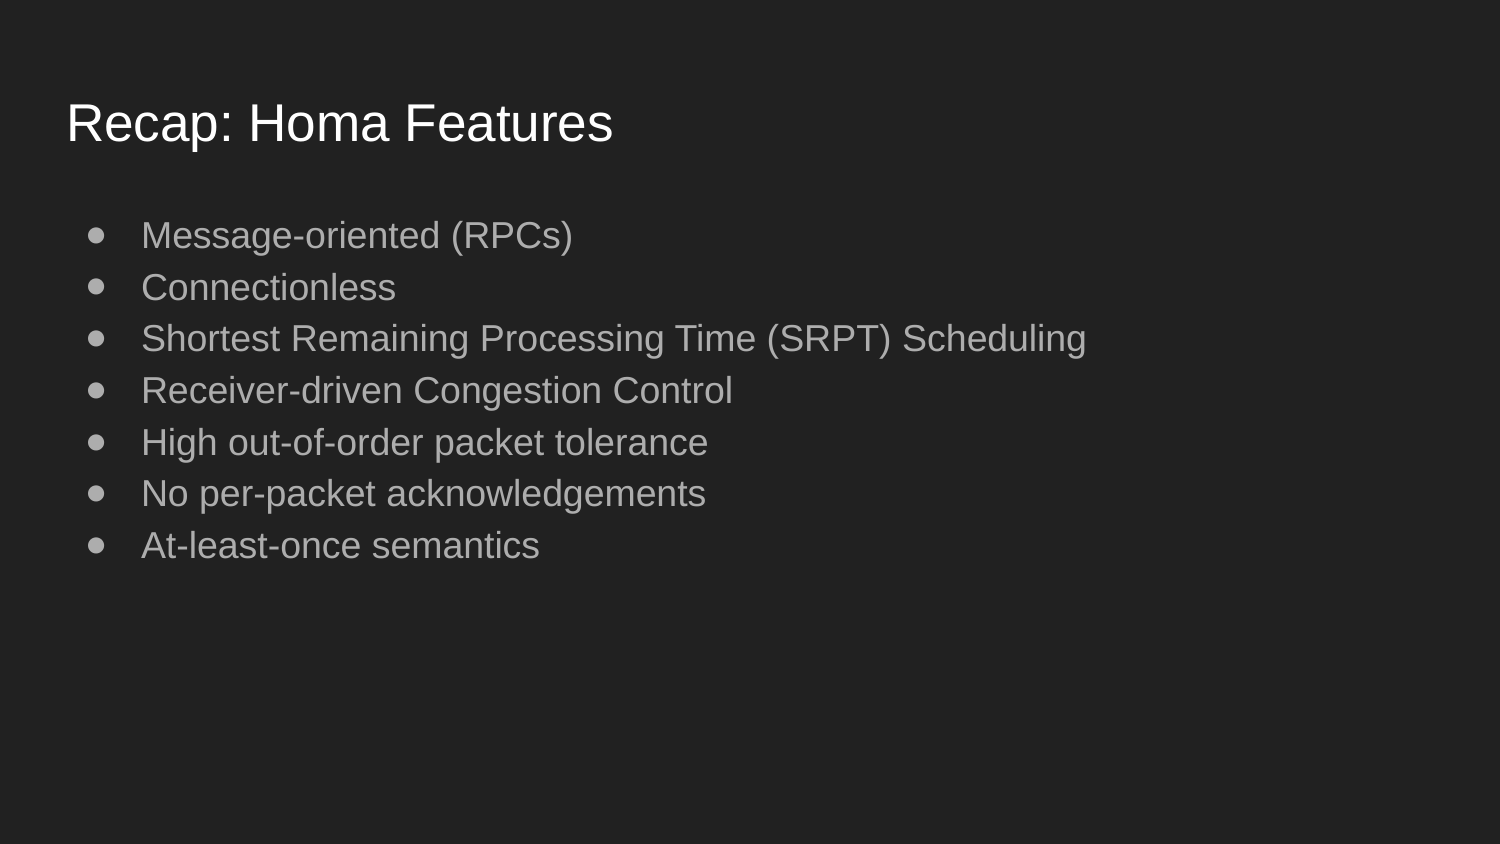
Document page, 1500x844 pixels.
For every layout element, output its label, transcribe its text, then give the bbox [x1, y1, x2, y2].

title Recap: Homa Features [51, 72, 1449, 167]
list Message-oriented (RPCs) Connectionless Shortest Remaining Processing Time (SRPT) Scheduling Receiver-driven Congestion Control High out-of-order packet tolerance No per-packet acknowledgements At-least-once semantics [51, 189, 1449, 750]
